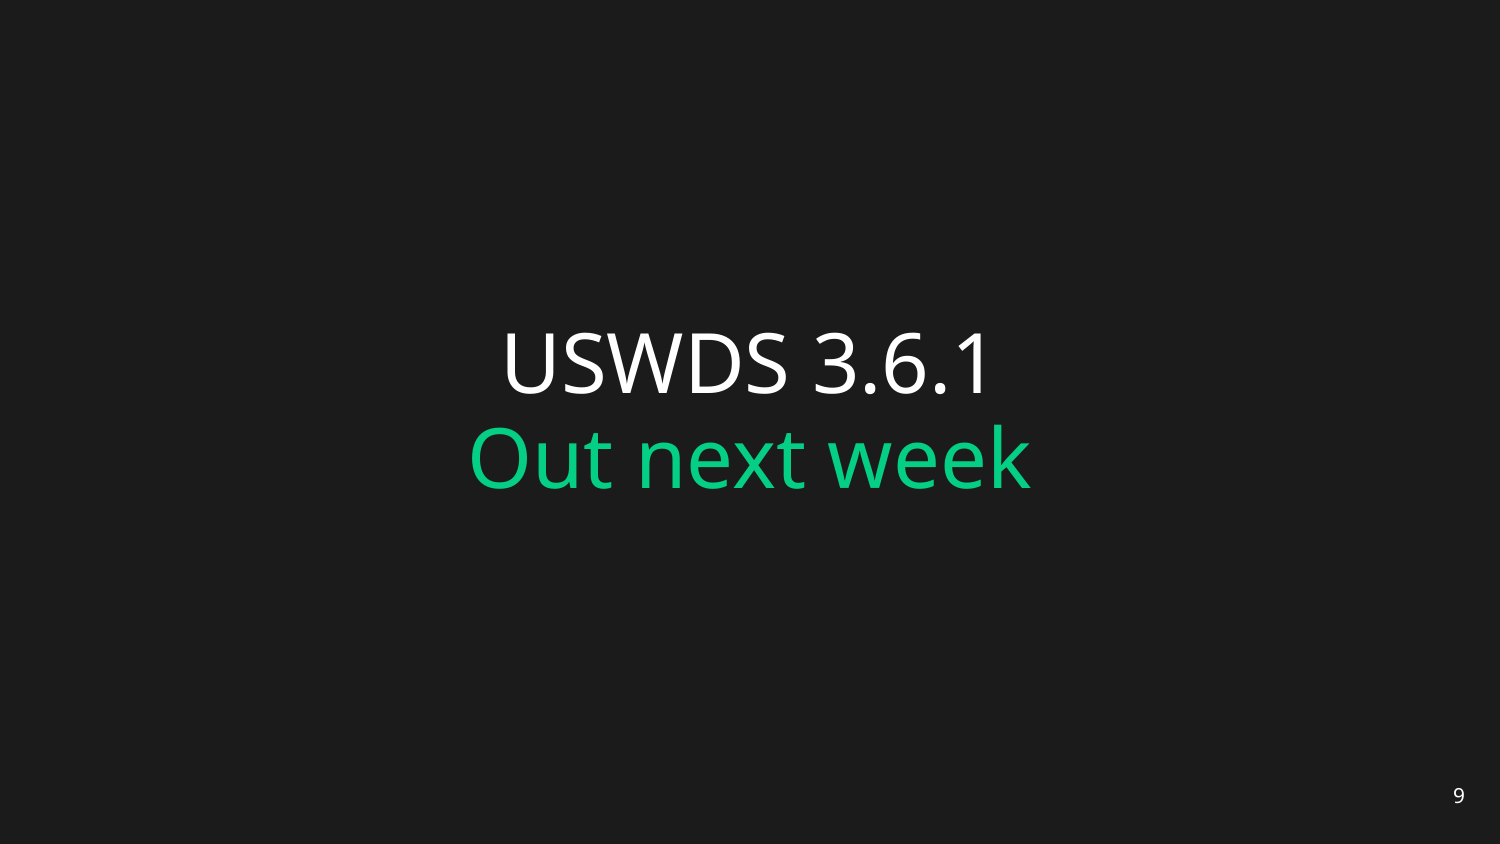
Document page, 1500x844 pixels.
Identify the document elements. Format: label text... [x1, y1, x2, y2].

slide_number 9 [1389, 764, 1480, 830]
title USWDS 3.6.1 Out next week [51, 72, 1449, 753]
